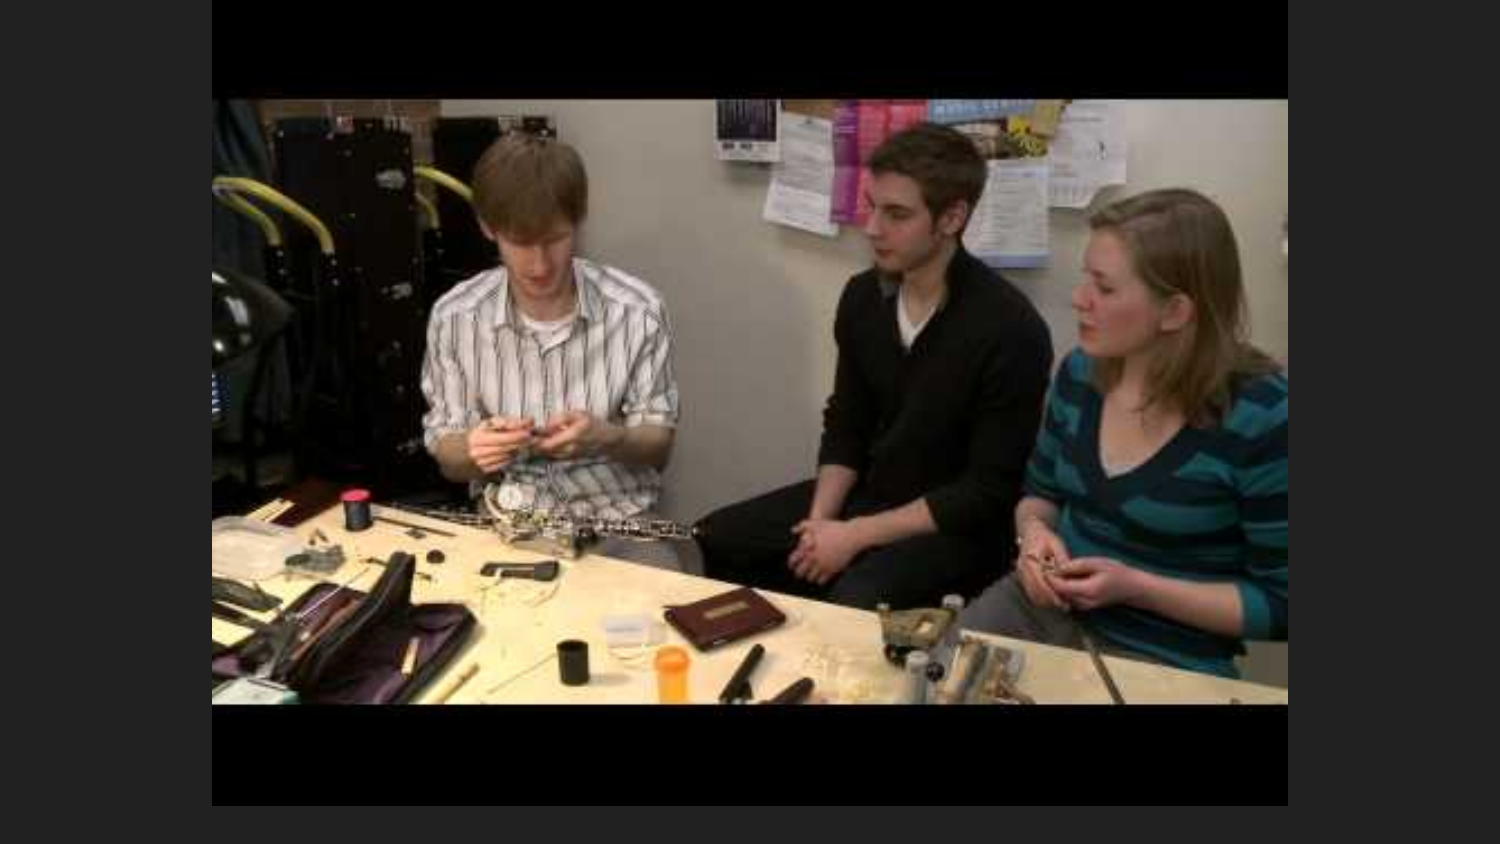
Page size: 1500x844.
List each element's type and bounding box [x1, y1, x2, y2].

picture [212, 0, 1288, 806]
